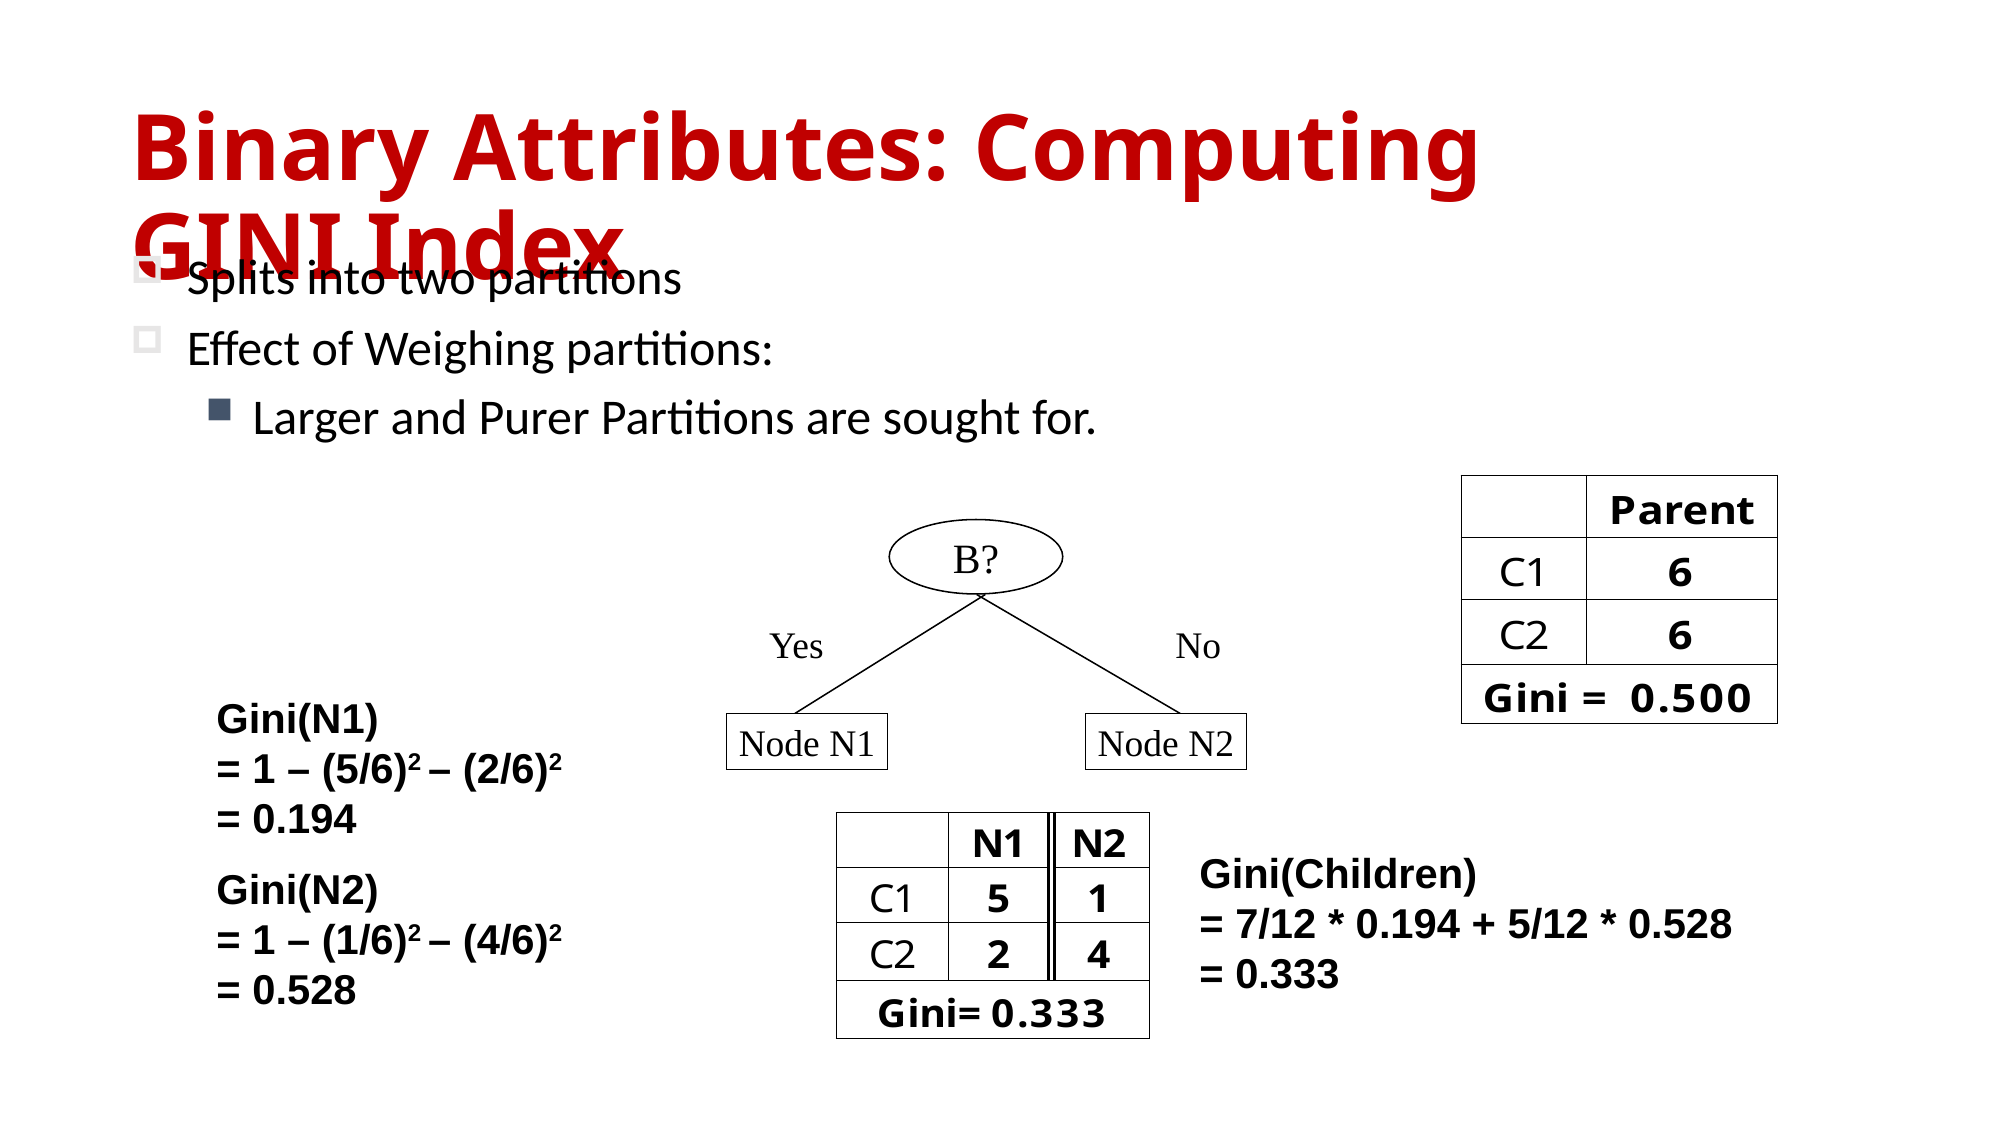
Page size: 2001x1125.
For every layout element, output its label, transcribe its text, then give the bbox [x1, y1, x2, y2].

text_box Splits into two partitions Effect of Weighing partitions: Larger and Purer Partitions are sought for. [115, 237, 1522, 568]
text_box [1450, 474, 1792, 769]
text_box Gini(Children) = 7/12 * 0.194 + 5/12 * 0.528 = 0.333 [1184, 839, 1792, 1005]
text_box B? [889, 519, 1063, 594]
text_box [826, 812, 1155, 1054]
text_box Binary Attributes: Computing GINI Index [115, 93, 1696, 182]
text_box Node N1 [726, 713, 888, 770]
text_box Yes [750, 613, 843, 674]
text_box Gini(N1) = 1 – (5/6)2 – (2/6)2 = 0.194 Gini(N2) = 1 – (1/6)2 – (4/6)2 = 0.528 [201, 684, 621, 1020]
text_box Node N2 [1085, 713, 1247, 770]
text_box No [1158, 613, 1239, 674]
